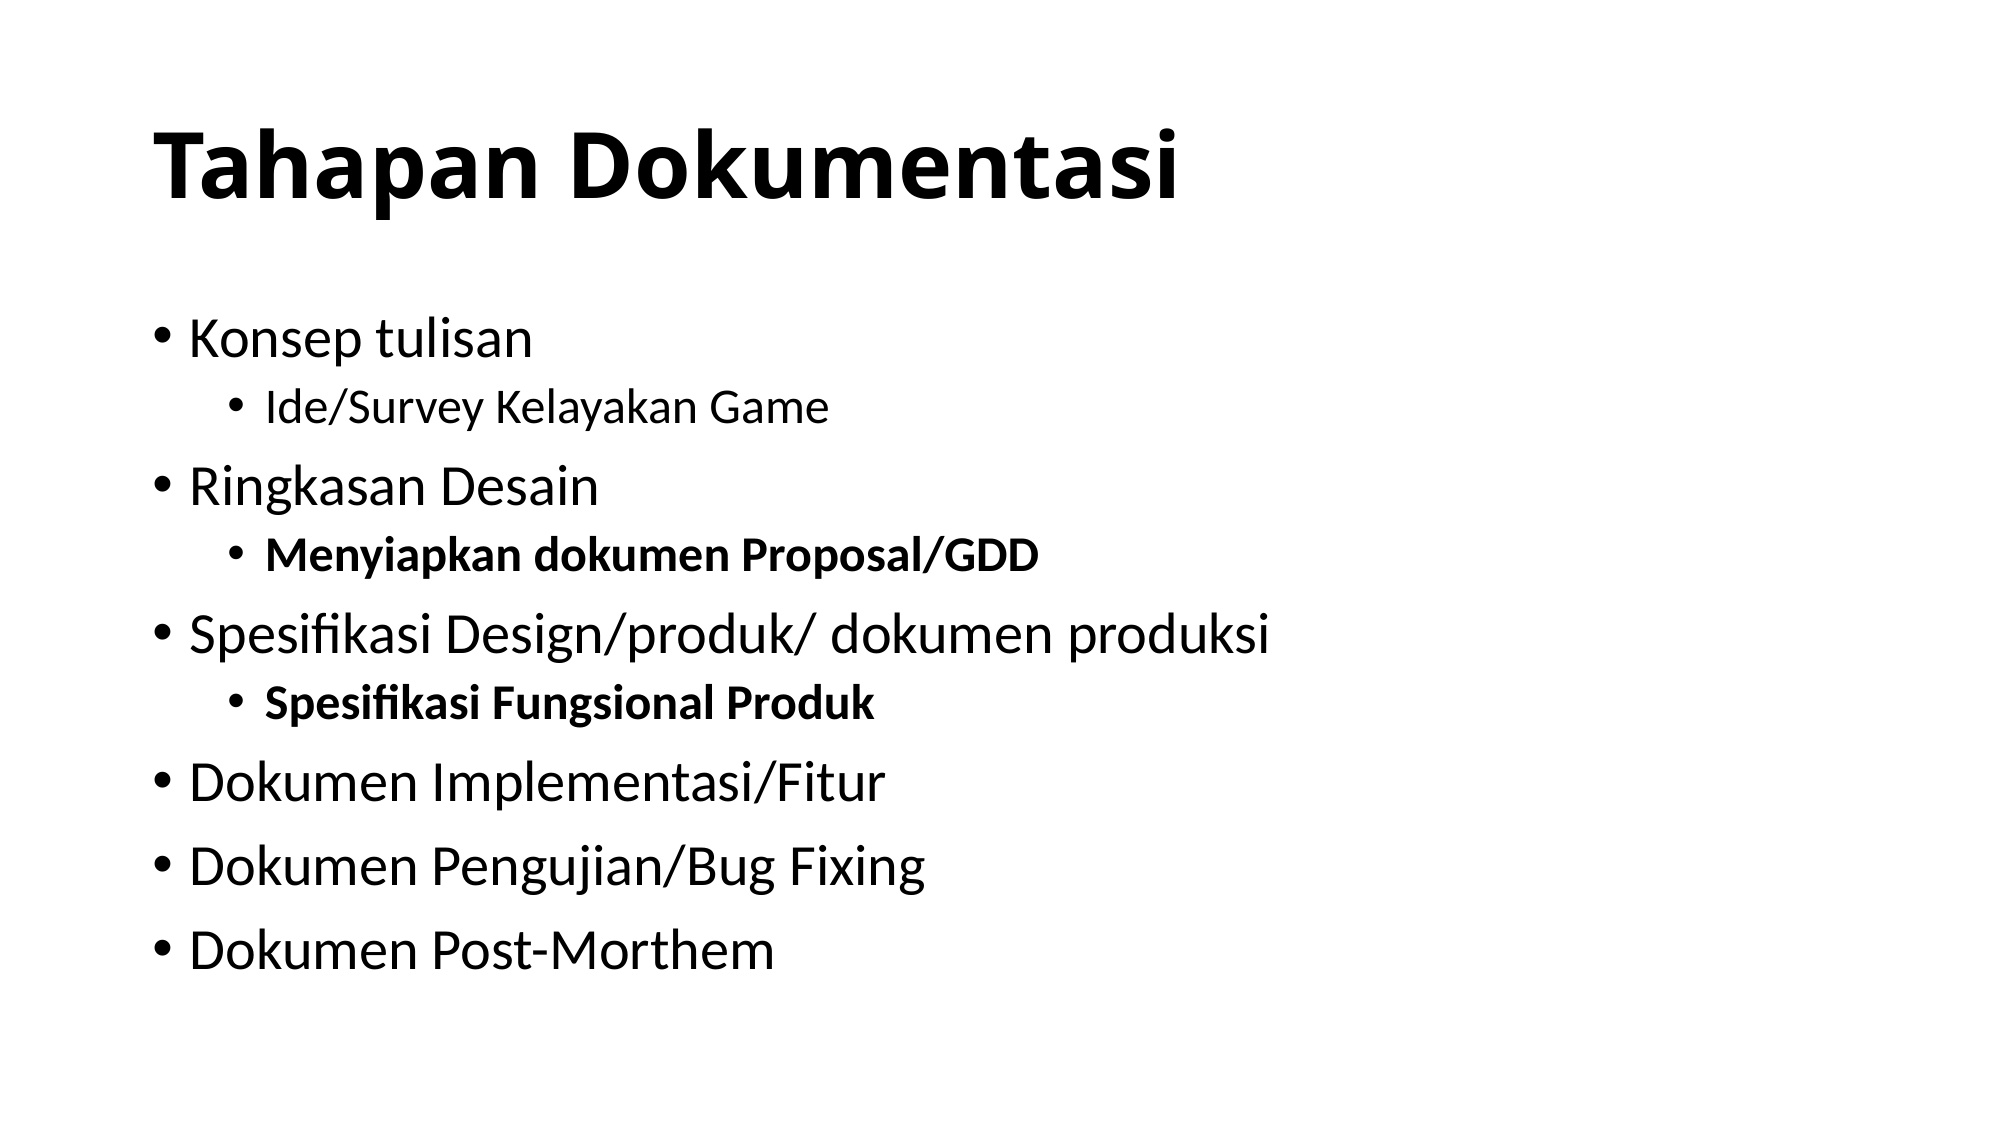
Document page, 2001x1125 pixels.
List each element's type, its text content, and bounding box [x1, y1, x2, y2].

title Tahapan Dokumentasi [137, 59, 1863, 278]
list Konsep tulisan Ide/Survey Kelayakan Game Ringkasan Desain Menyiapkan dokumen Proposal/GDD Spesifikasi Design/produk/ dokumen produksi Spesifikasi Fungsional Produk Dokumen Implementasi/Fitur Dokumen Pengujian/Bug Fixing Dokumen Post-Morthem [137, 299, 1863, 1014]
